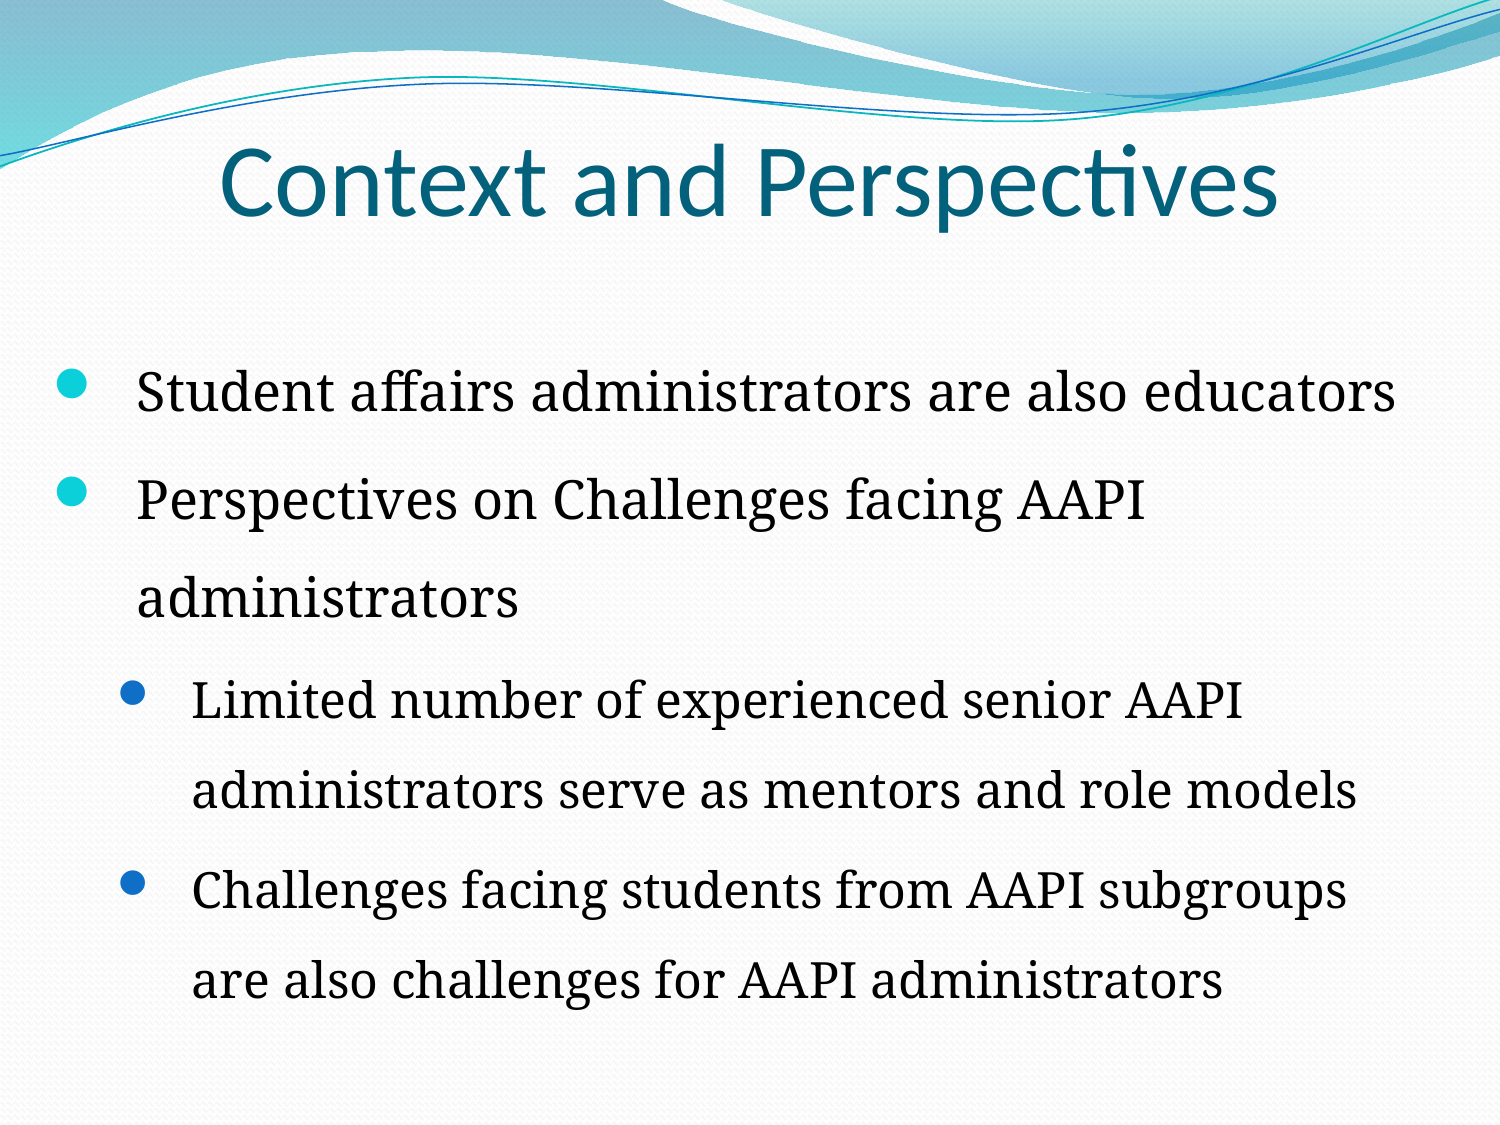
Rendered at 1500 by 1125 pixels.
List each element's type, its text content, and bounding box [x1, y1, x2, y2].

title Context and Perspectives [74, 49, 1426, 238]
list Student affairs administrators are also educators Perspectives on Challenges facing AAPI administrators Limited number of experienced senior AAPI administrators serve as mentors and role models Challenges facing students from AAPI subgroups are also challenges for AAPI administrators [37, 317, 1426, 1038]
